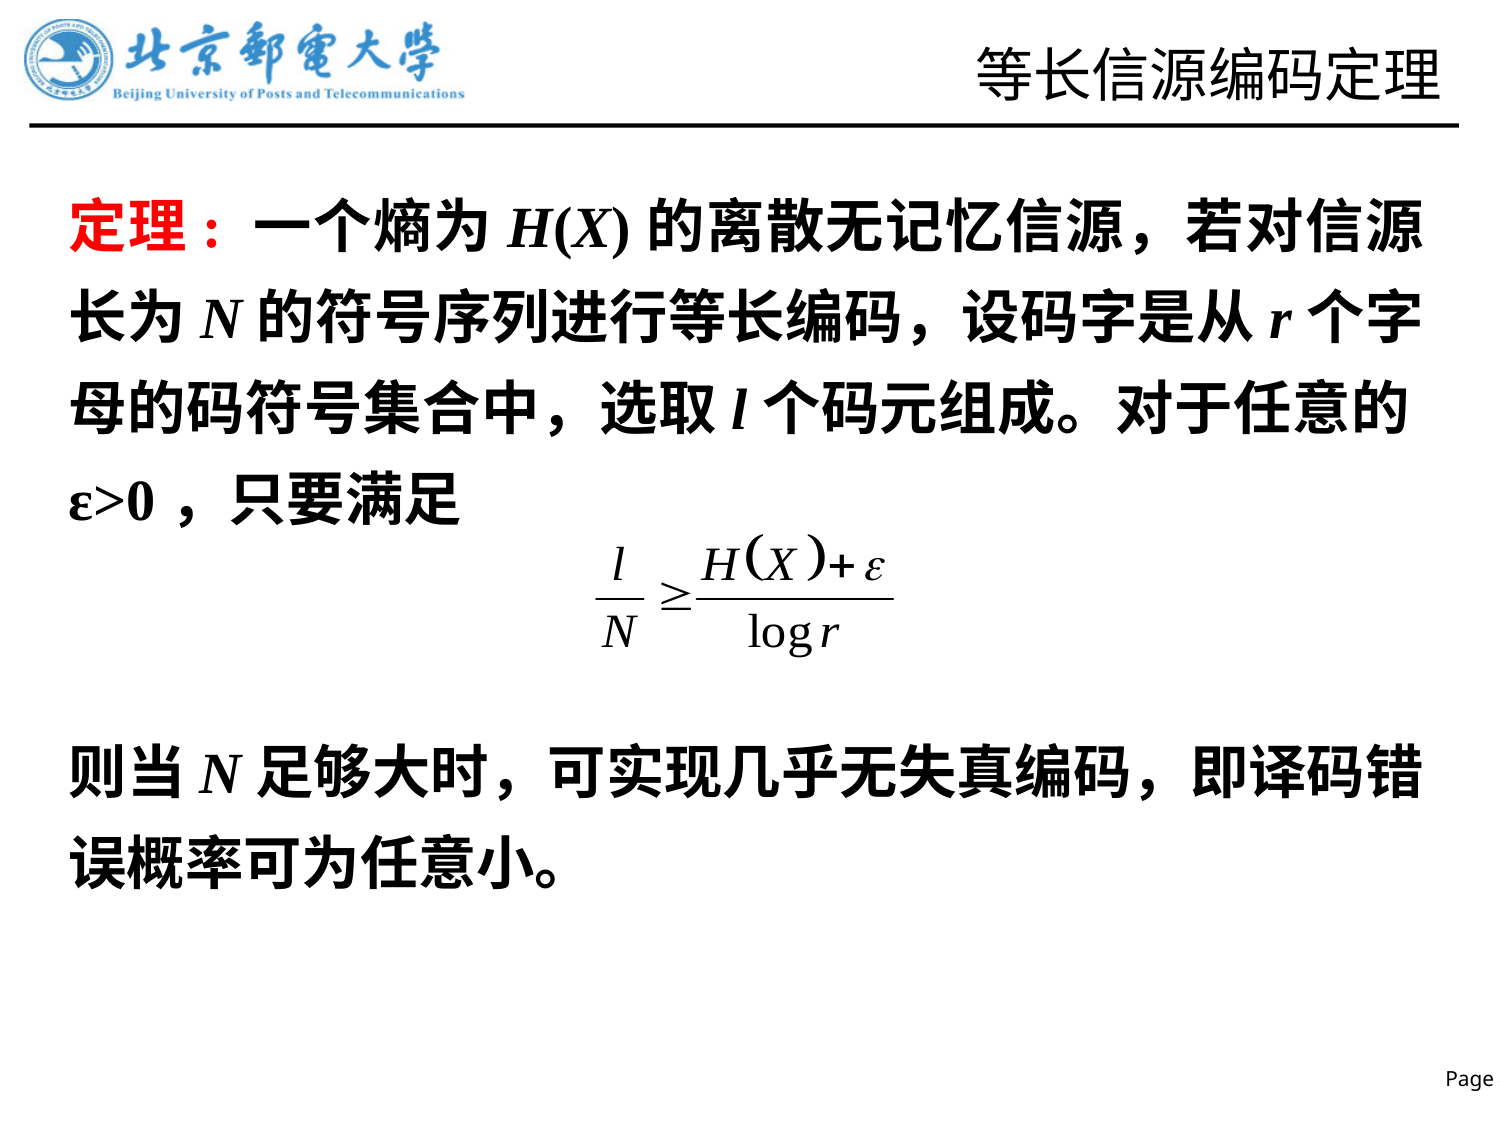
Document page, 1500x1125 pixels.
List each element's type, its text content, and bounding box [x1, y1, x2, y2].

text_box 定理: 一个熵为H(X)的离散无记忆信源，若对信源长为N的符号序列进行等长编码，设码字是从r个字母的码符号集合中，选取l个码元组成。对于任意的ε>0，只要满足 则当N足够大时，可实现几乎无失真编码，即译码错误概率可为任意小。 [53, 160, 1439, 950]
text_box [587, 534, 905, 667]
picture [23, 19, 467, 102]
title 等长信源编码定理 [846, 16, 1457, 130]
